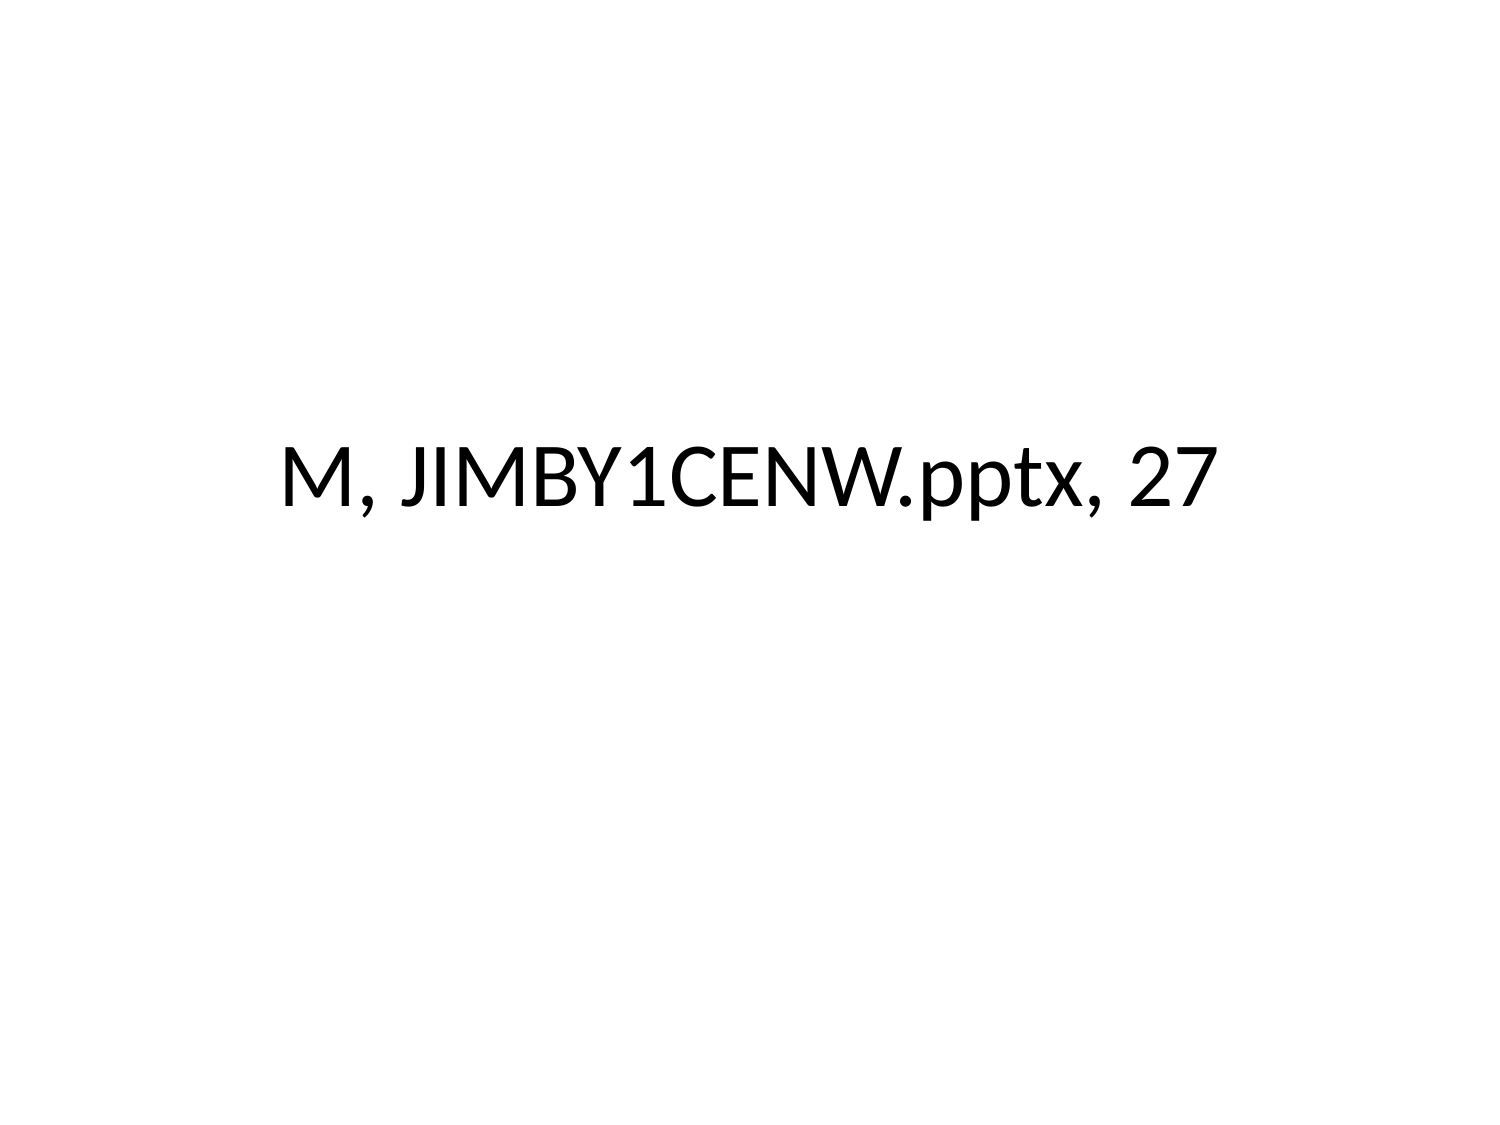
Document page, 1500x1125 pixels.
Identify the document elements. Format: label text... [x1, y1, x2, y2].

title M, JIMBY1CENW.pptx, 27 [112, 349, 1388, 591]
